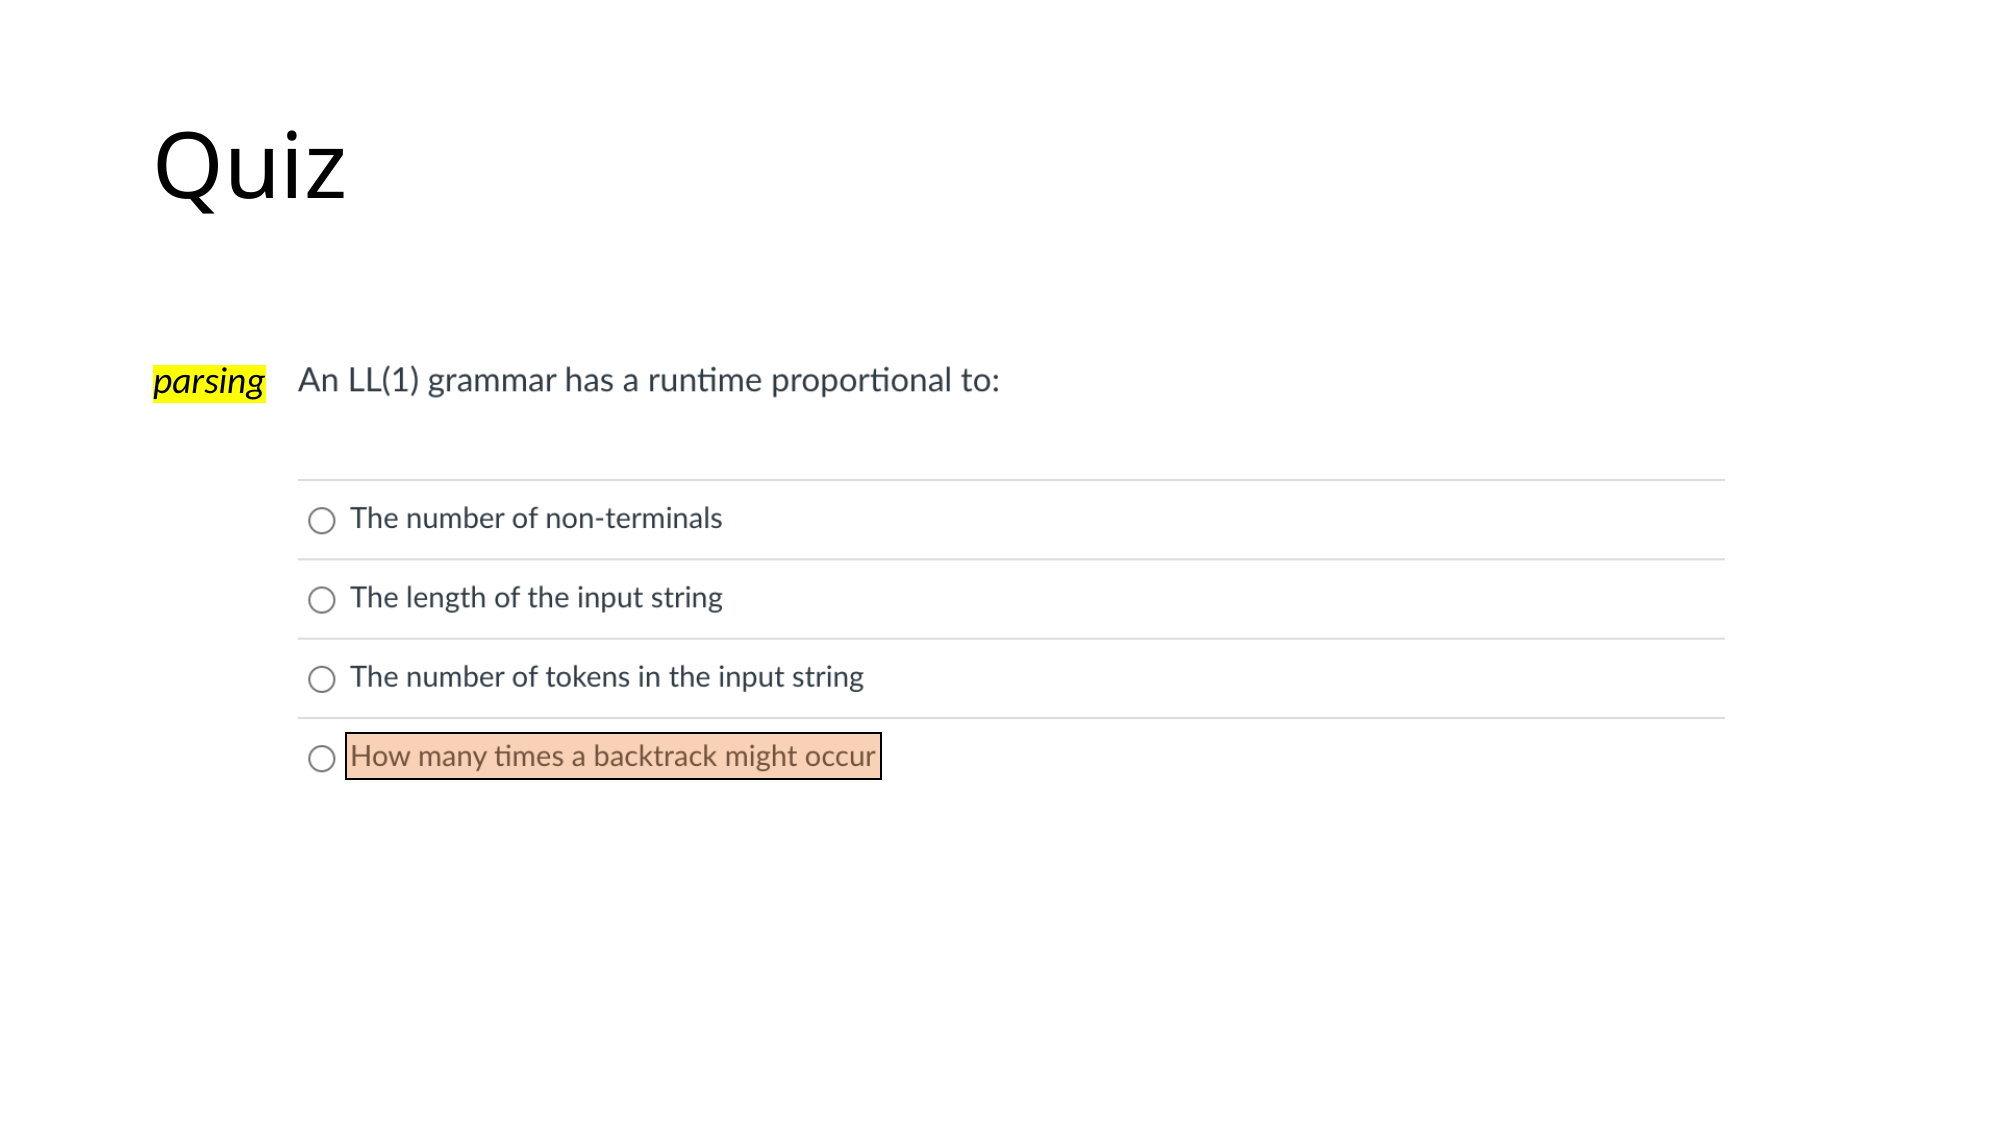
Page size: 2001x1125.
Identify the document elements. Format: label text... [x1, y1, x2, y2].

title Quiz [137, 59, 1863, 278]
text_box parsing [138, 348, 274, 409]
picture [274, 312, 1725, 813]
